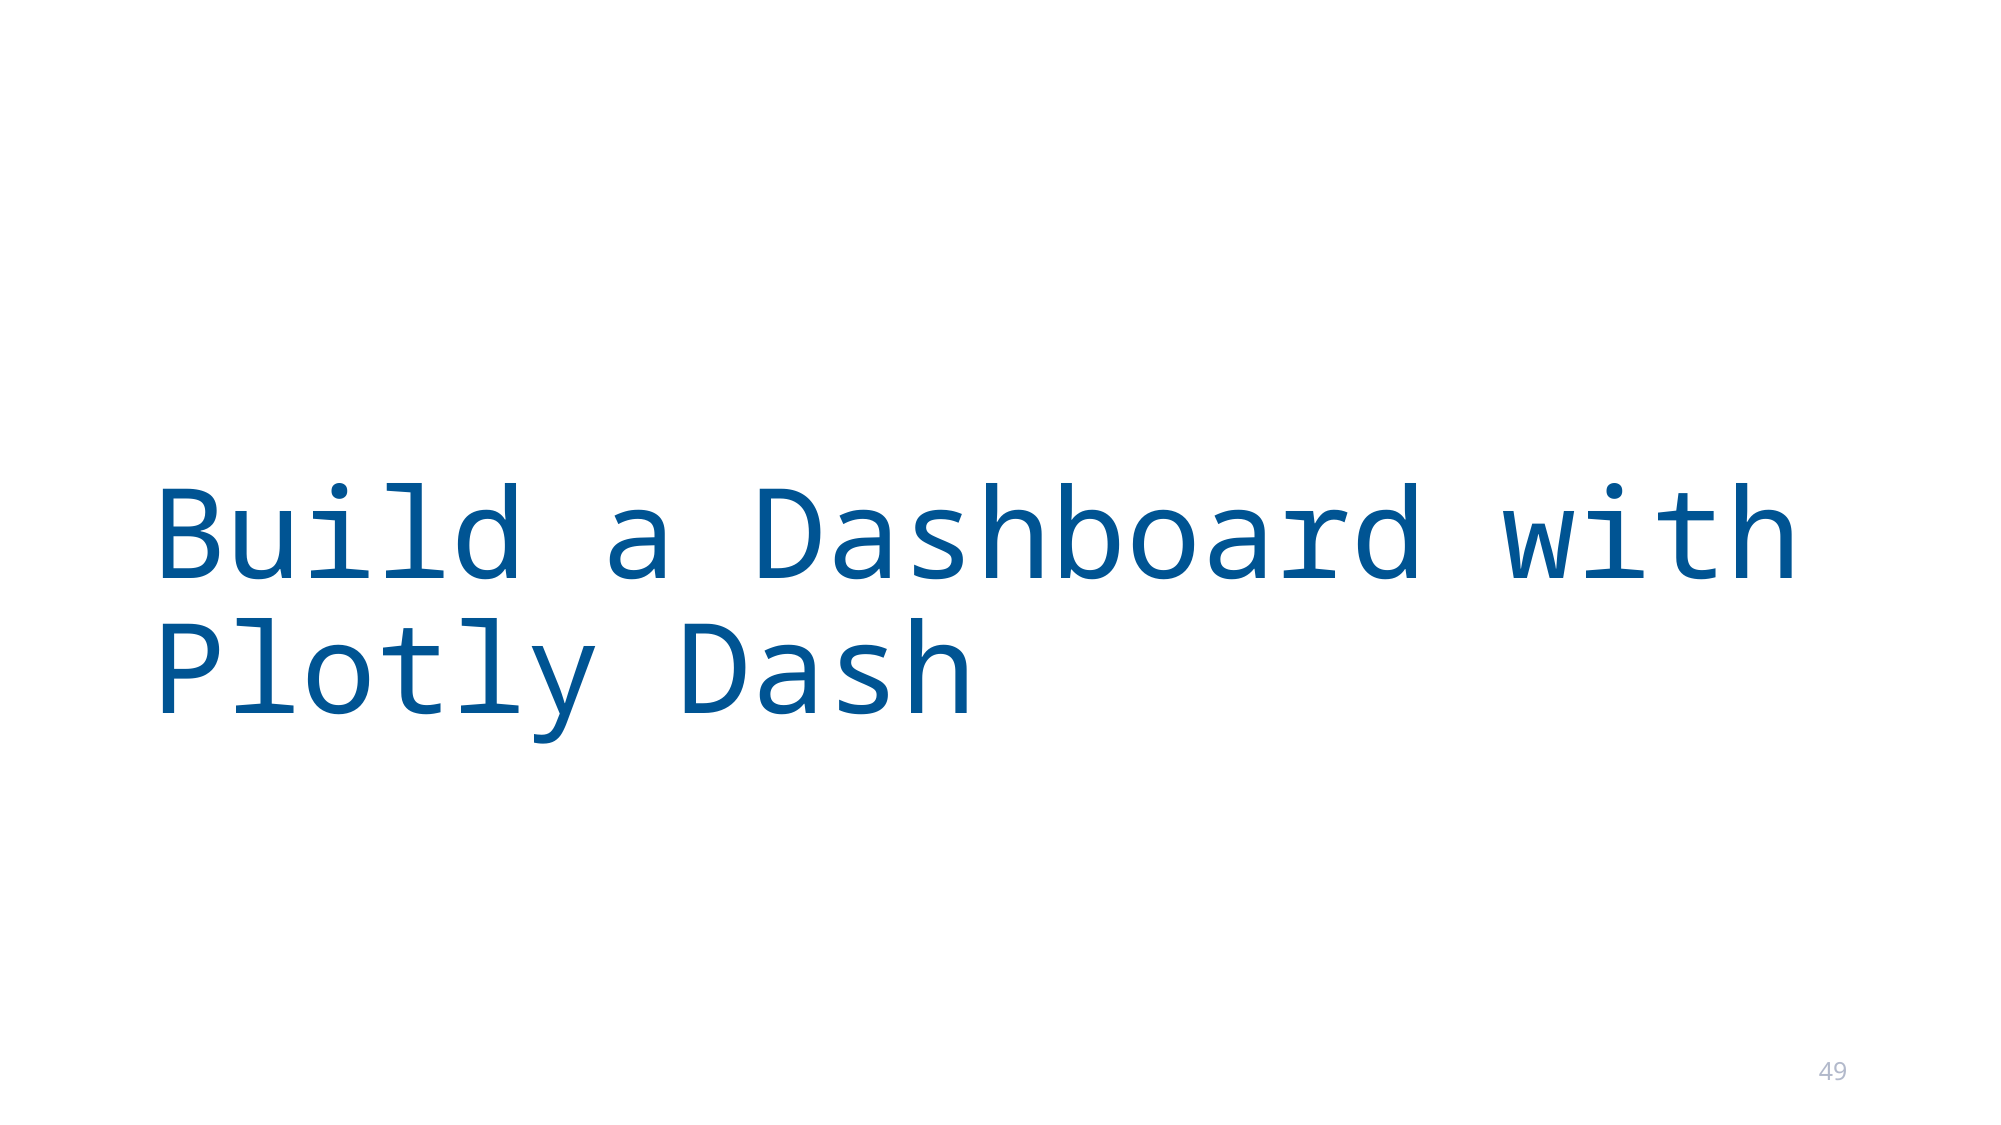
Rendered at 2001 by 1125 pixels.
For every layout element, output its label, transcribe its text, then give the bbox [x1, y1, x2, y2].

slide_number 49 [1412, 1042, 1863, 1103]
title Build a Dashboard with Plotly Dash [136, 280, 1862, 749]
